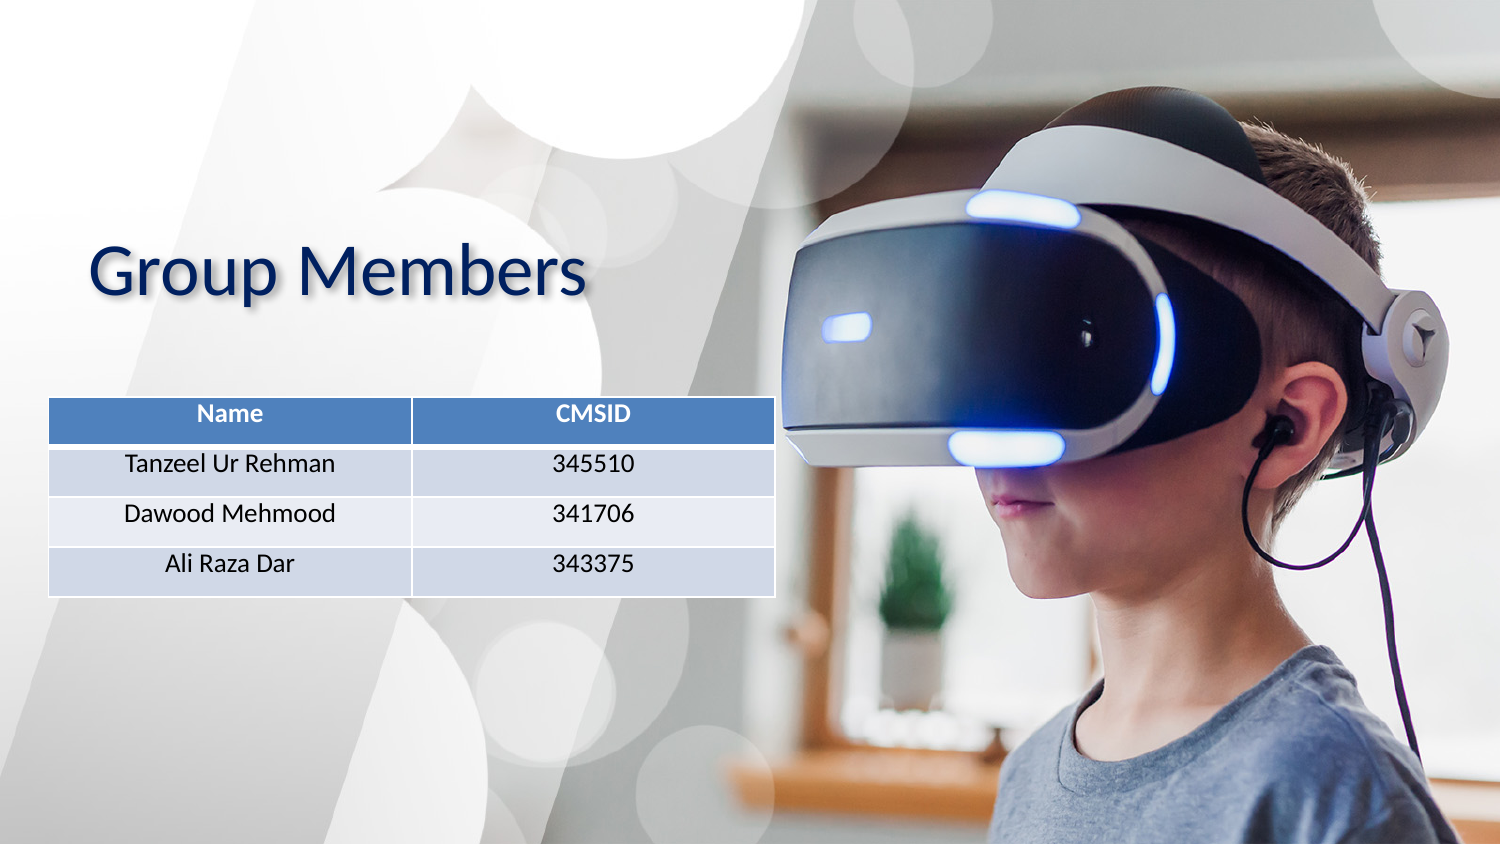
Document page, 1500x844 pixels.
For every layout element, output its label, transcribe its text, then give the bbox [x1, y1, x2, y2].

table_cell Ali Raza Dar [49, 548, 411, 596]
table_cell 343375 [413, 548, 774, 596]
table_cell 341706 [413, 498, 774, 546]
text_box Group Members [73, 167, 636, 386]
table_header CMSID [413, 398, 774, 444]
table_cell Dawood Mehmood [49, 498, 411, 546]
picture [0, 0, 1500, 844]
table_cell 345510 [413, 450, 774, 496]
table_header Name [49, 398, 411, 444]
table_cell Tanzeel Ur Rehman [49, 450, 411, 496]
